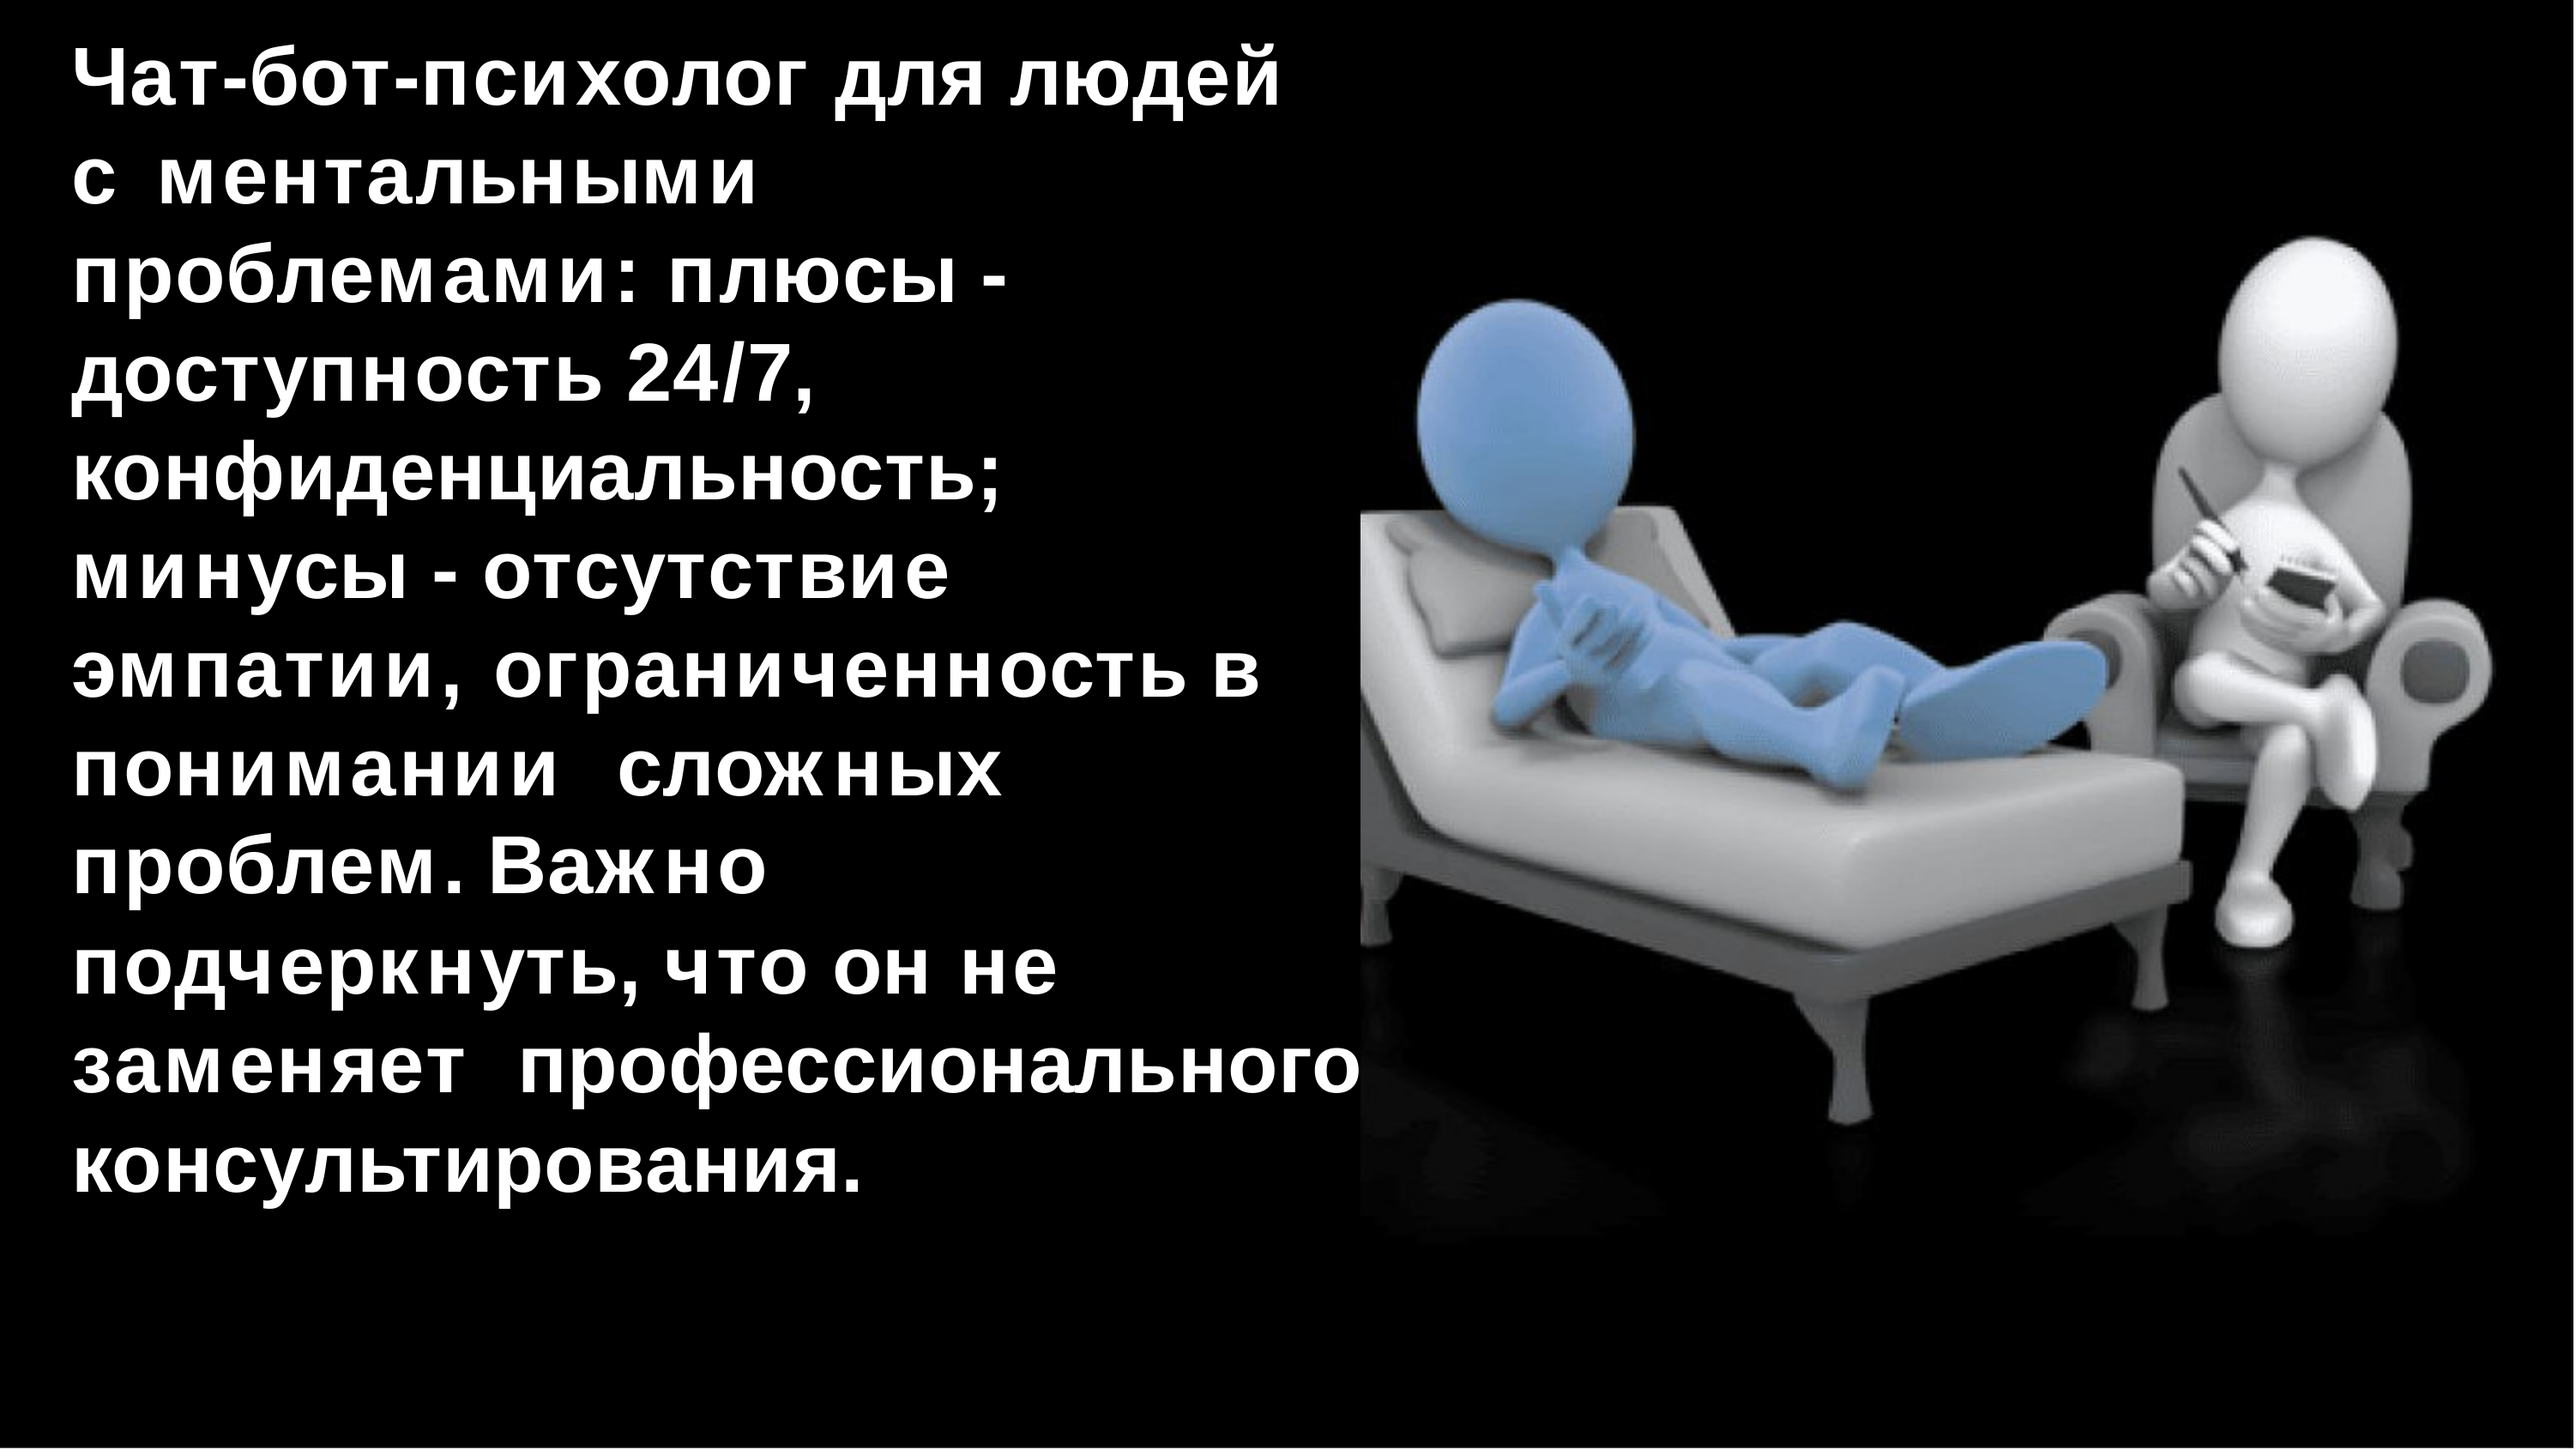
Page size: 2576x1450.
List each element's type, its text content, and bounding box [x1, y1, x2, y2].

picture [1360, 215, 2556, 1266]
text_box Чат-бот-психолог для людей с ментальными проблемами: плюсы - доступность 24/7, конфиденциальность; минусы - отсутствие эмпатии, ограниченность в понимании сложных проблем. Важно подчеркнуть, что он не заменяет профессионального консультирования. [69, 21, 1450, 1209]
